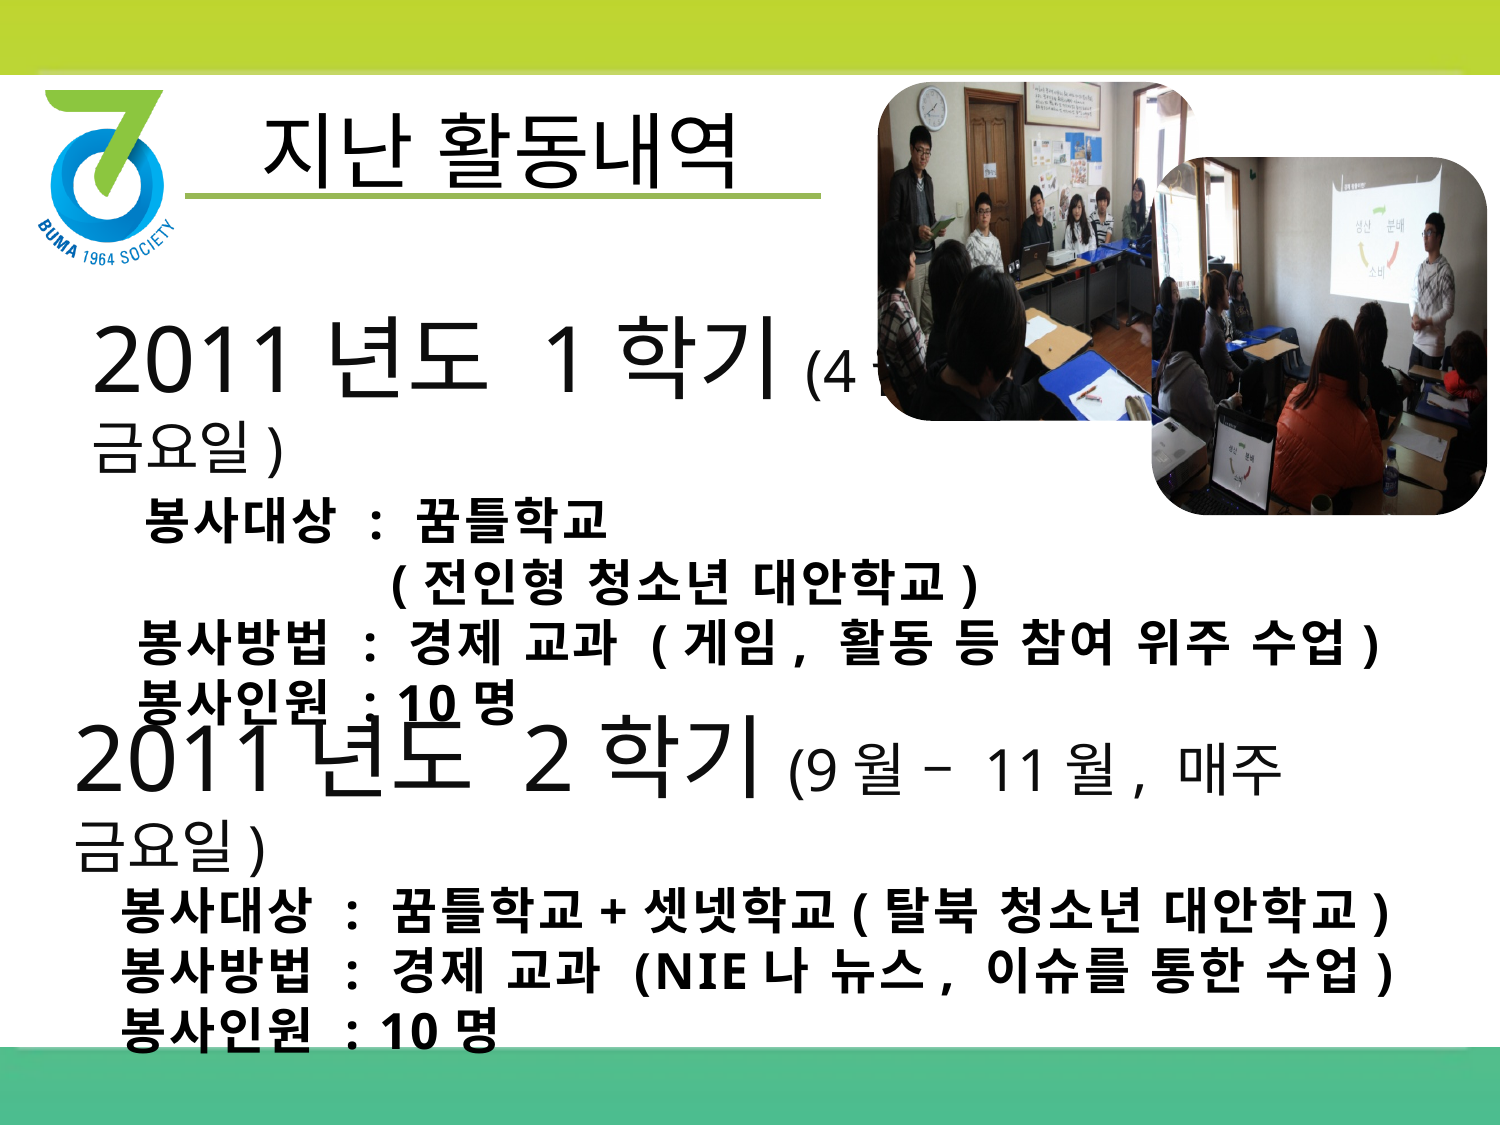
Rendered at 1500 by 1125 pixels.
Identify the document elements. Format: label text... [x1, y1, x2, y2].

picture [0, 0, 1500, 76]
text_box [875, 87, 1201, 423]
picture [0, 1047, 1500, 1125]
title 지난 활동내역 [218, 92, 786, 209]
picture [17, 90, 197, 273]
text_box 2011년도 2학기(9월 – 11월, 매주 금요일) 봉사대상 : 꿈틀학교+셋넷학교(탈북 청소년 대안학교) 봉사방법 : 경제 교과 (NIE나 뉴스, 이슈를 통한 수업) 봉사인원 : 10명 [59, 692, 1442, 1047]
text_box [1149, 155, 1490, 518]
text_box 2011년도 1학기(4월 – 7월, 매주 금요일) 봉사대상 : 꿈틀학교 (전인형 청소년 대안학교) 봉사방법 : 경제 교과 (게임, 활동 등 참여 위주 수업) 봉사인원 : 10명 [76, 293, 1459, 739]
